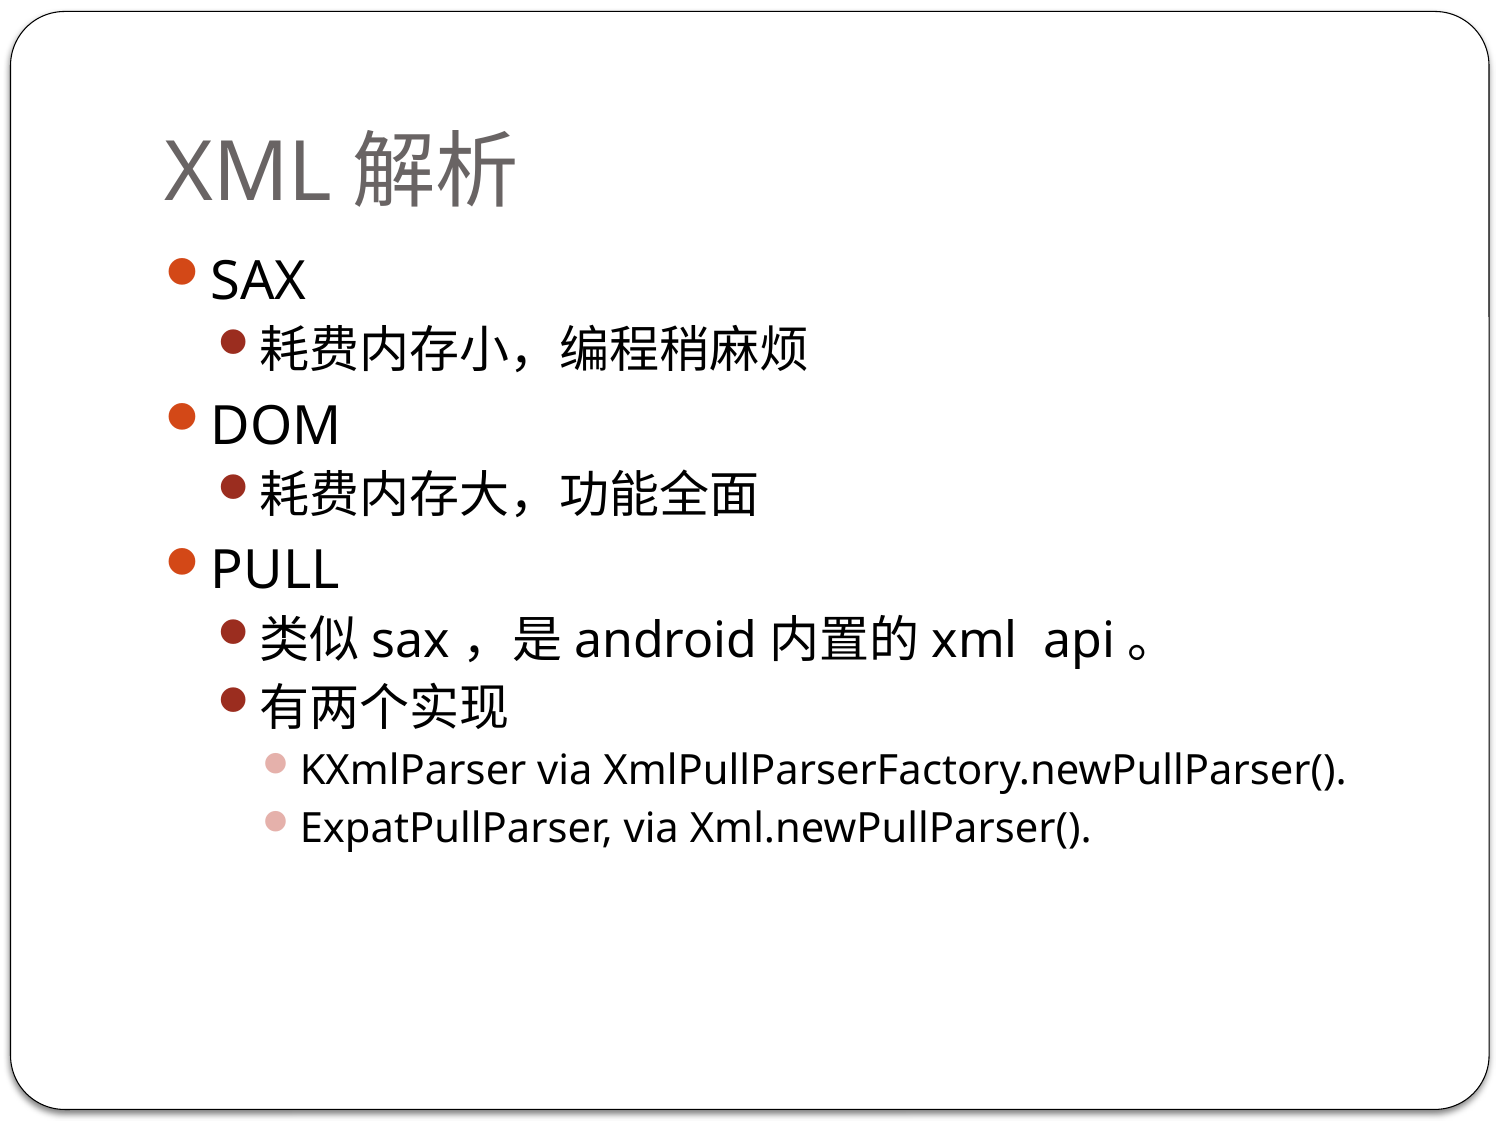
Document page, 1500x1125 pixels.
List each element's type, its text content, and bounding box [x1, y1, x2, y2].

title XML解析 [150, 45, 1425, 233]
list SAX 耗费内存小，编程稍麻烦 DOM 耗费内存大，功能全面 PULL 类似sax，是android内置的xml api。 有两个实现 KXmlParser via XmlPullParserFactory.newPullParser(). ExpatPullParser, via Xml.newPullParser(). [150, 237, 1425, 988]
